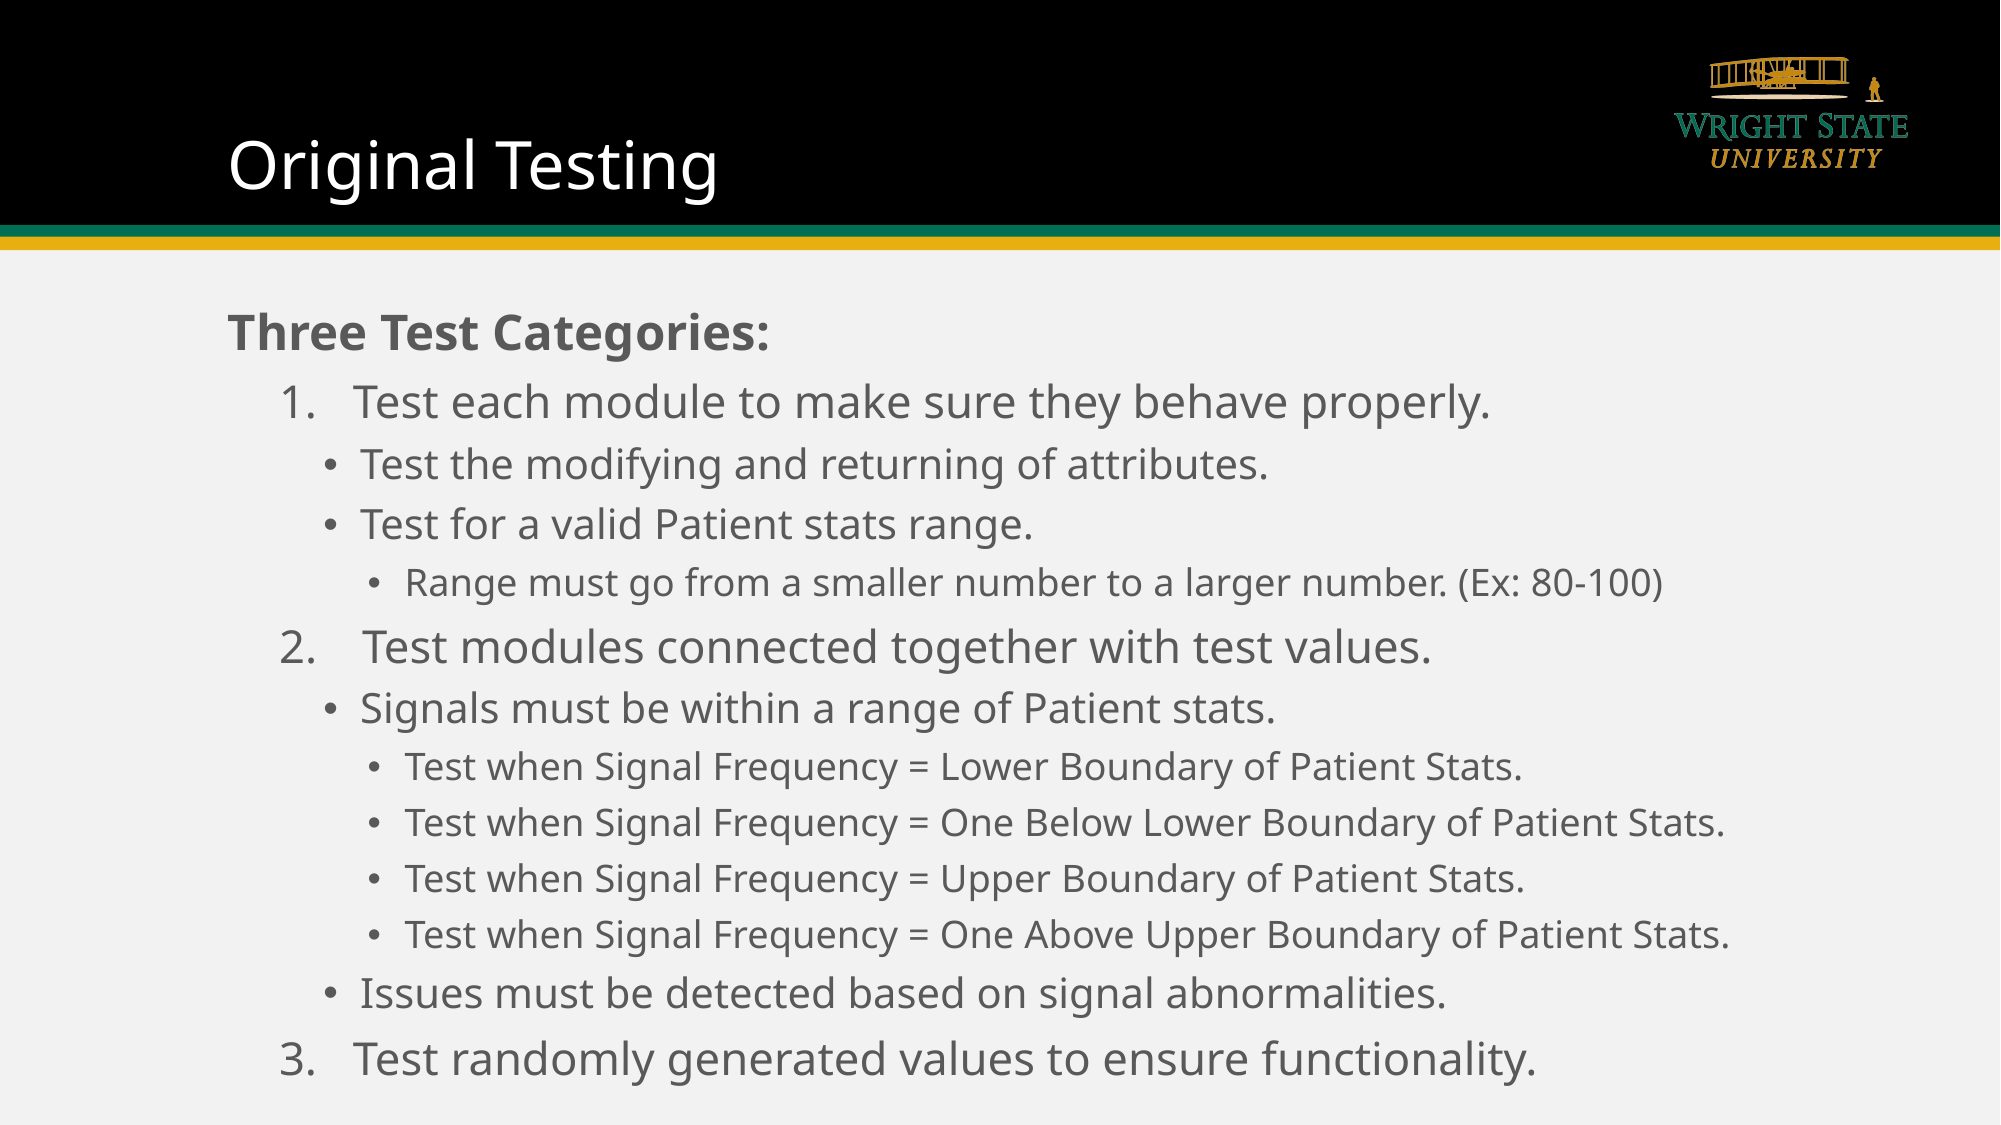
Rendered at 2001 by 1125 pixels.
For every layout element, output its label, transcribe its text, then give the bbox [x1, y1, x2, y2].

title Original Testing [212, 41, 1788, 212]
picture [1788, 57, 1908, 168]
list Three Test Categories: Test each module to make sure they behave properly. Test the modifying and returning of attributes. Test for a valid Patient stats range. Range must go from a smaller number to a larger number. (Ex: 80-100) Test modules connected together with test values. Signals must be within a range of Patient stats. Test when Signal Frequency = Lower Boundary of Patient Stats. Test when Signal Frequency = One Below Lower Boundary of Patient Stats. Test when Signal Frequency = Upper Boundary of Patient Stats. Test when Signal Frequency = One Above Upper Boundary of Patient Stats. Issues must be detected based on signal abnormalities. Test randomly generated values to ensure functionality. [212, 299, 1788, 1105]
